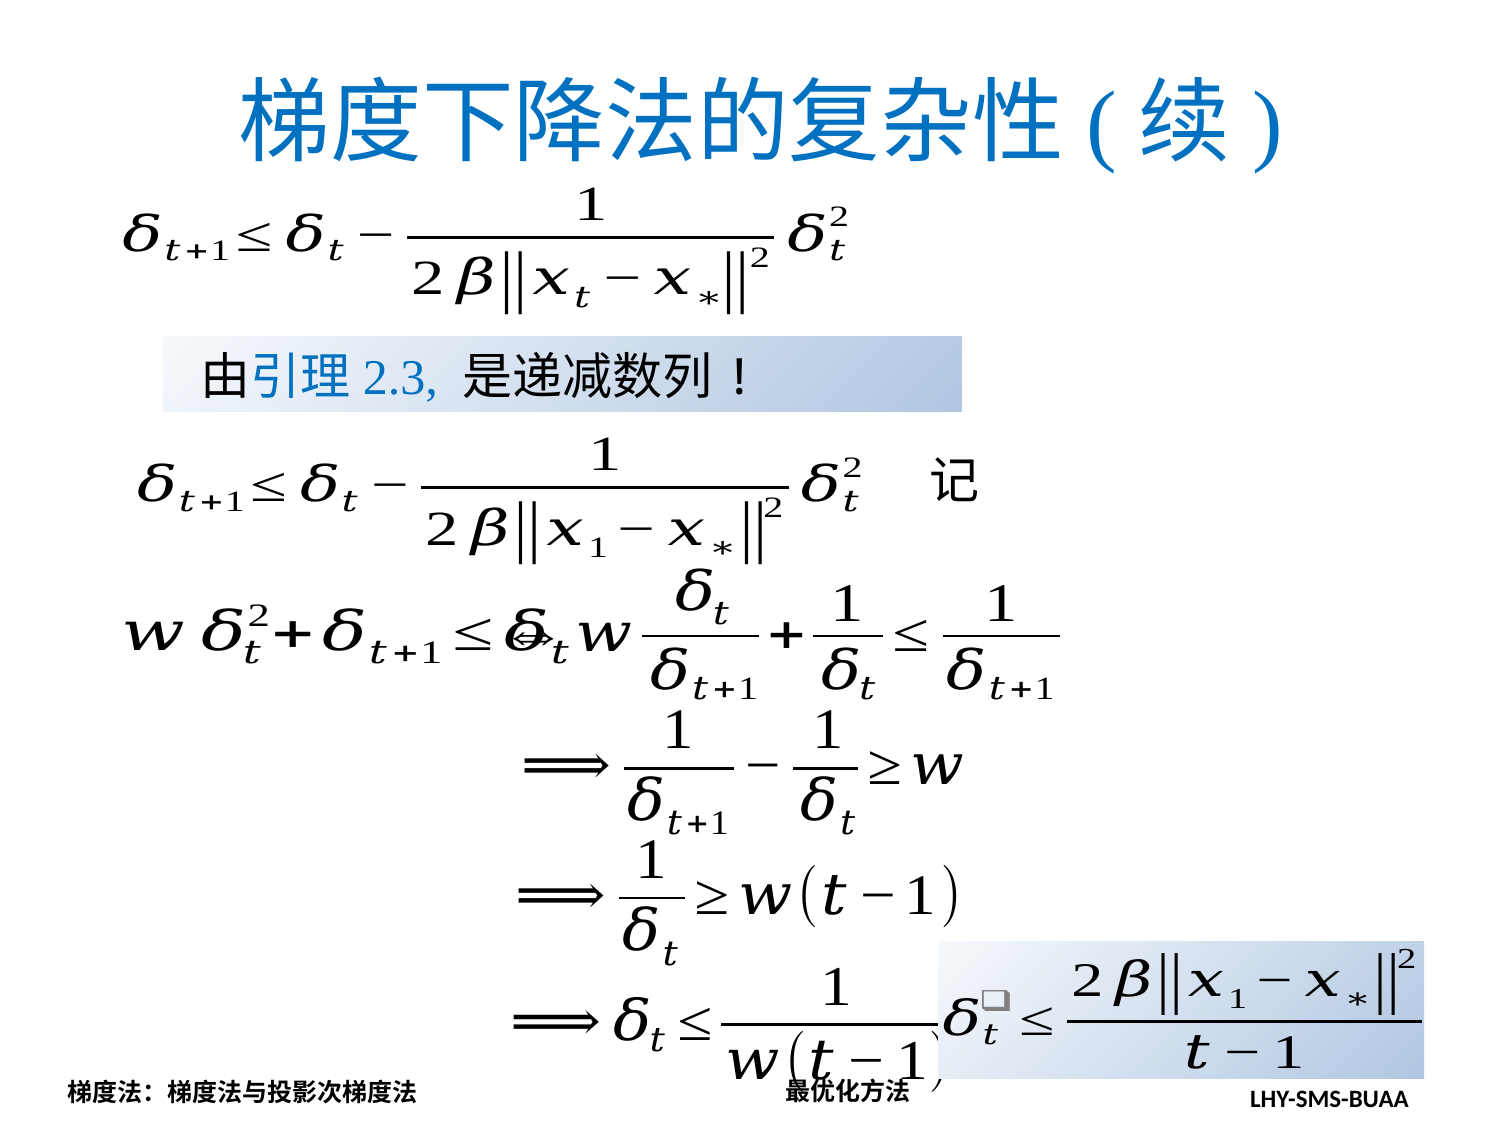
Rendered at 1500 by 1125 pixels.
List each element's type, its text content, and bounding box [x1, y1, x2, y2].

text_box 梯度下降法的复杂性(续) [40, 55, 1482, 180]
